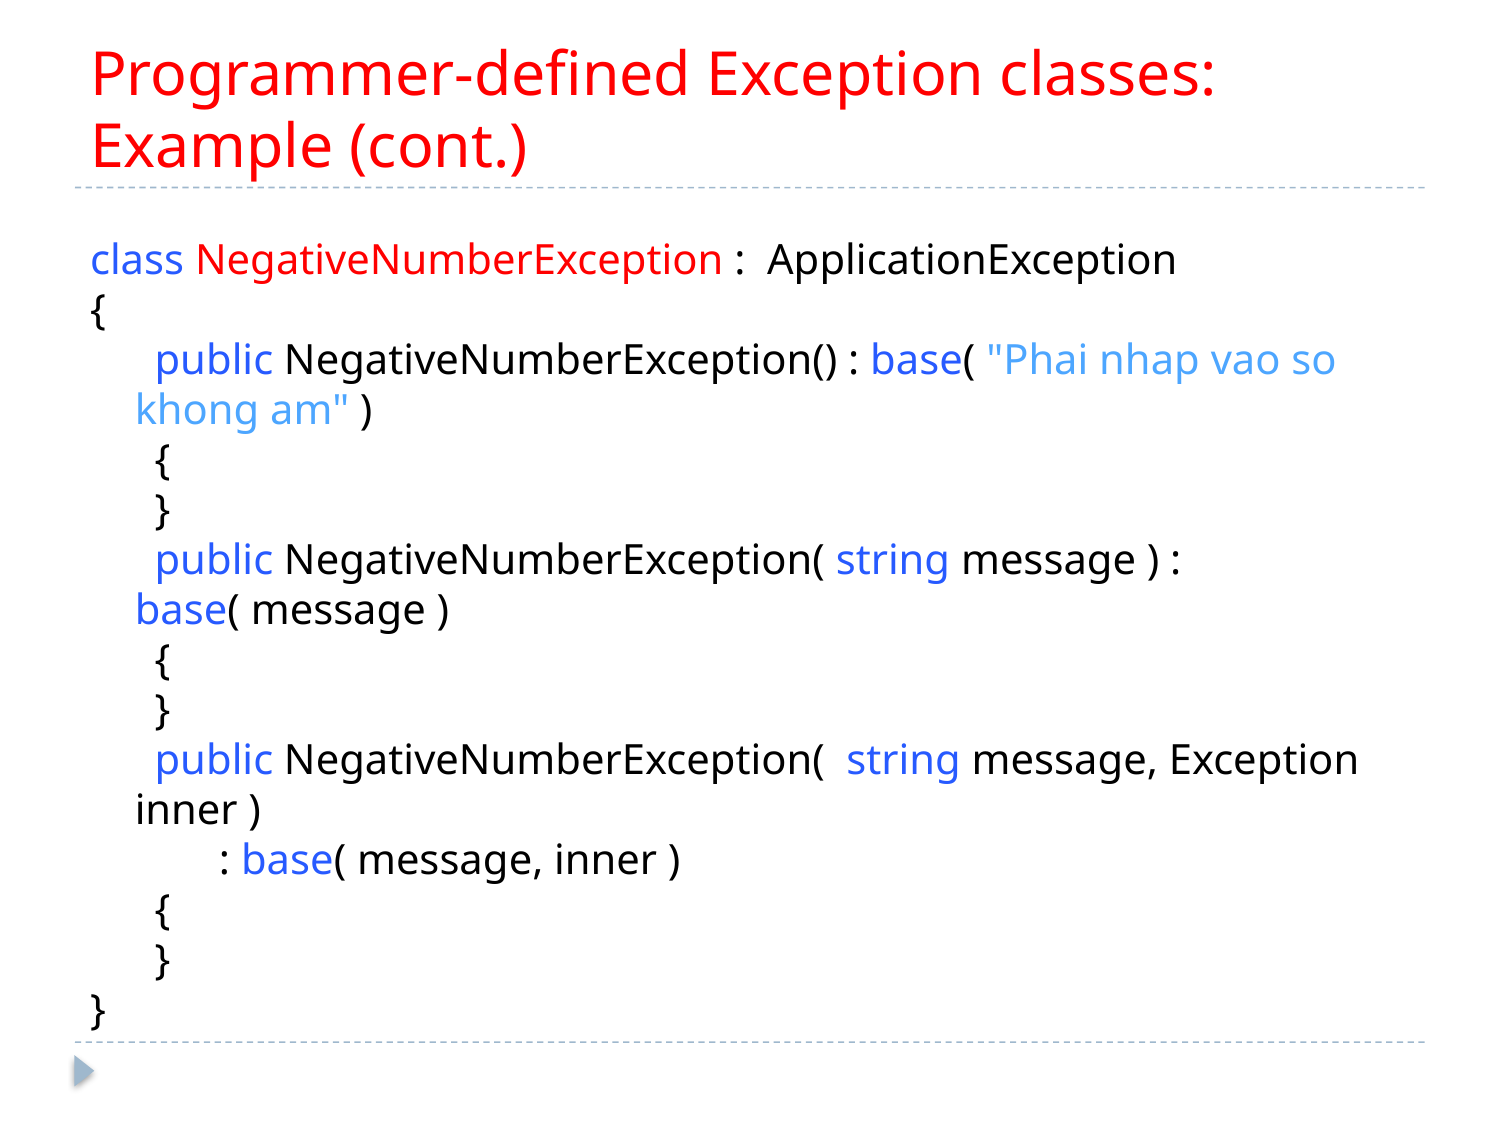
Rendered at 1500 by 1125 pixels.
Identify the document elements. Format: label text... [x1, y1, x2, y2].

title Programmer-defined Exception classes: Example (cont.) [75, 24, 1463, 188]
list class NegativeNumberException : ApplicationException { public NegativeNumberException() : base( "Phai nhap vao so khong am" ) { } public NegativeNumberException( string message ) : base( message ) { } public NegativeNumberException( string message, Exception inner ) : base( message, inner ) { } } [75, 224, 1463, 1050]
